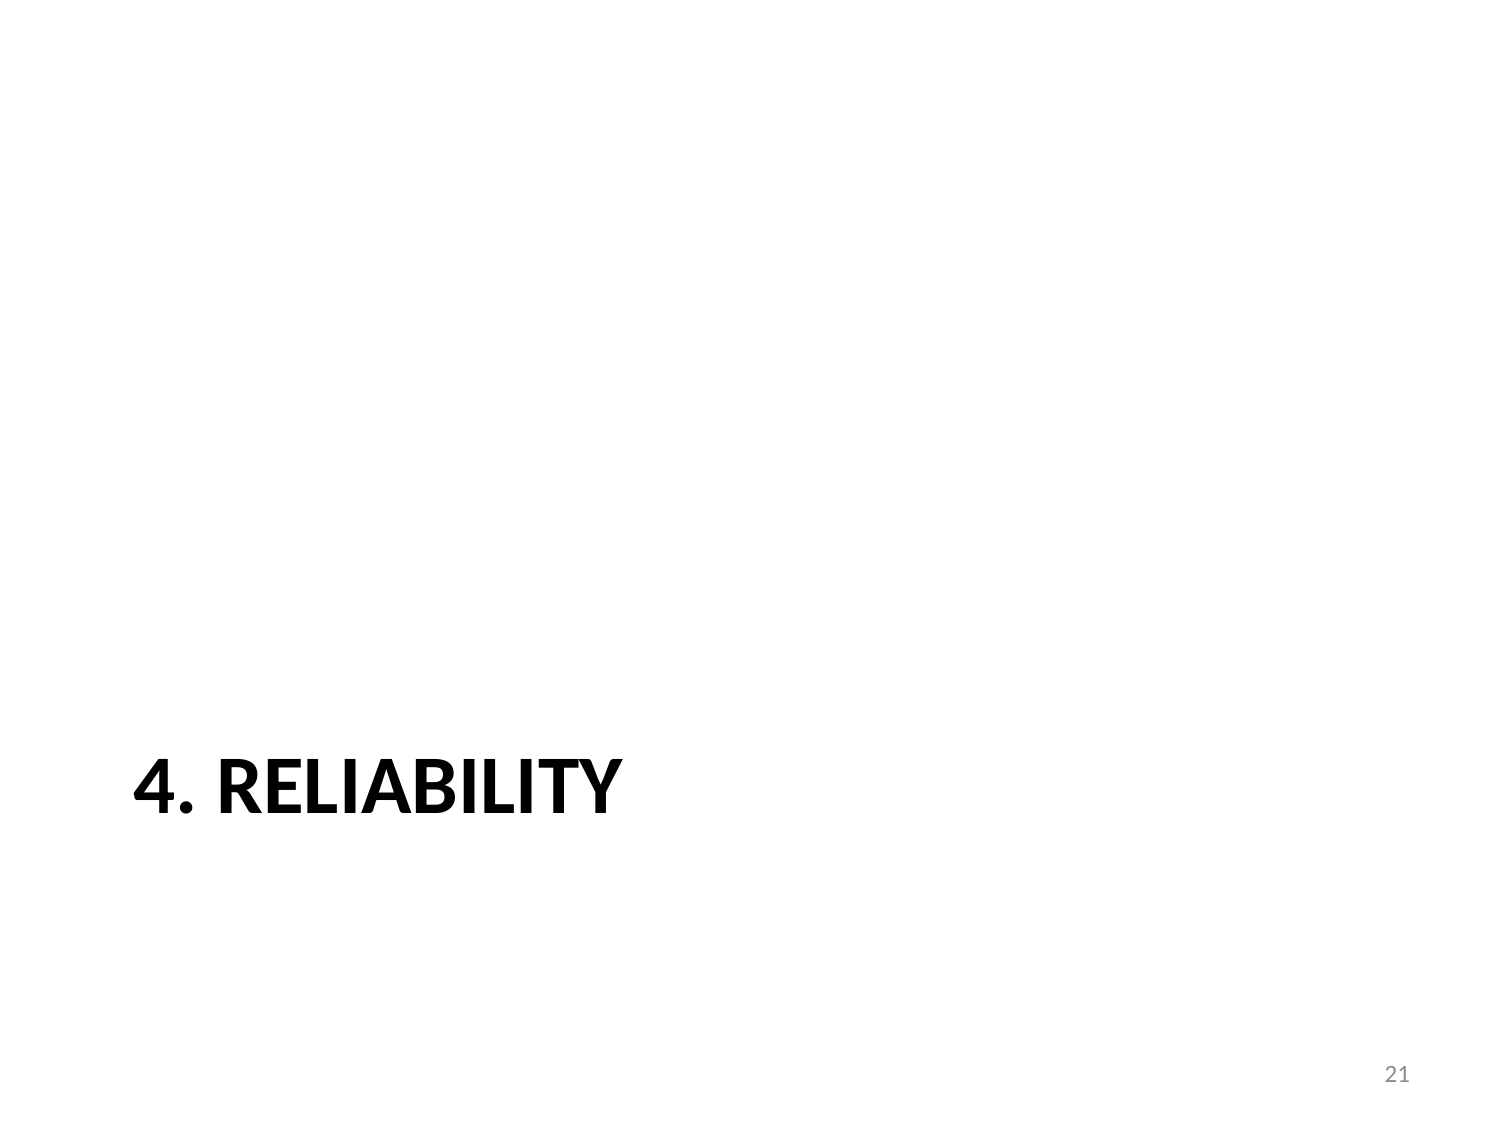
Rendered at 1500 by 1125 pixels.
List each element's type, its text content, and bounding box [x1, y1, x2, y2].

title 4. reliability [118, 722, 1394, 947]
slide_number 21 [1074, 1042, 1425, 1103]
